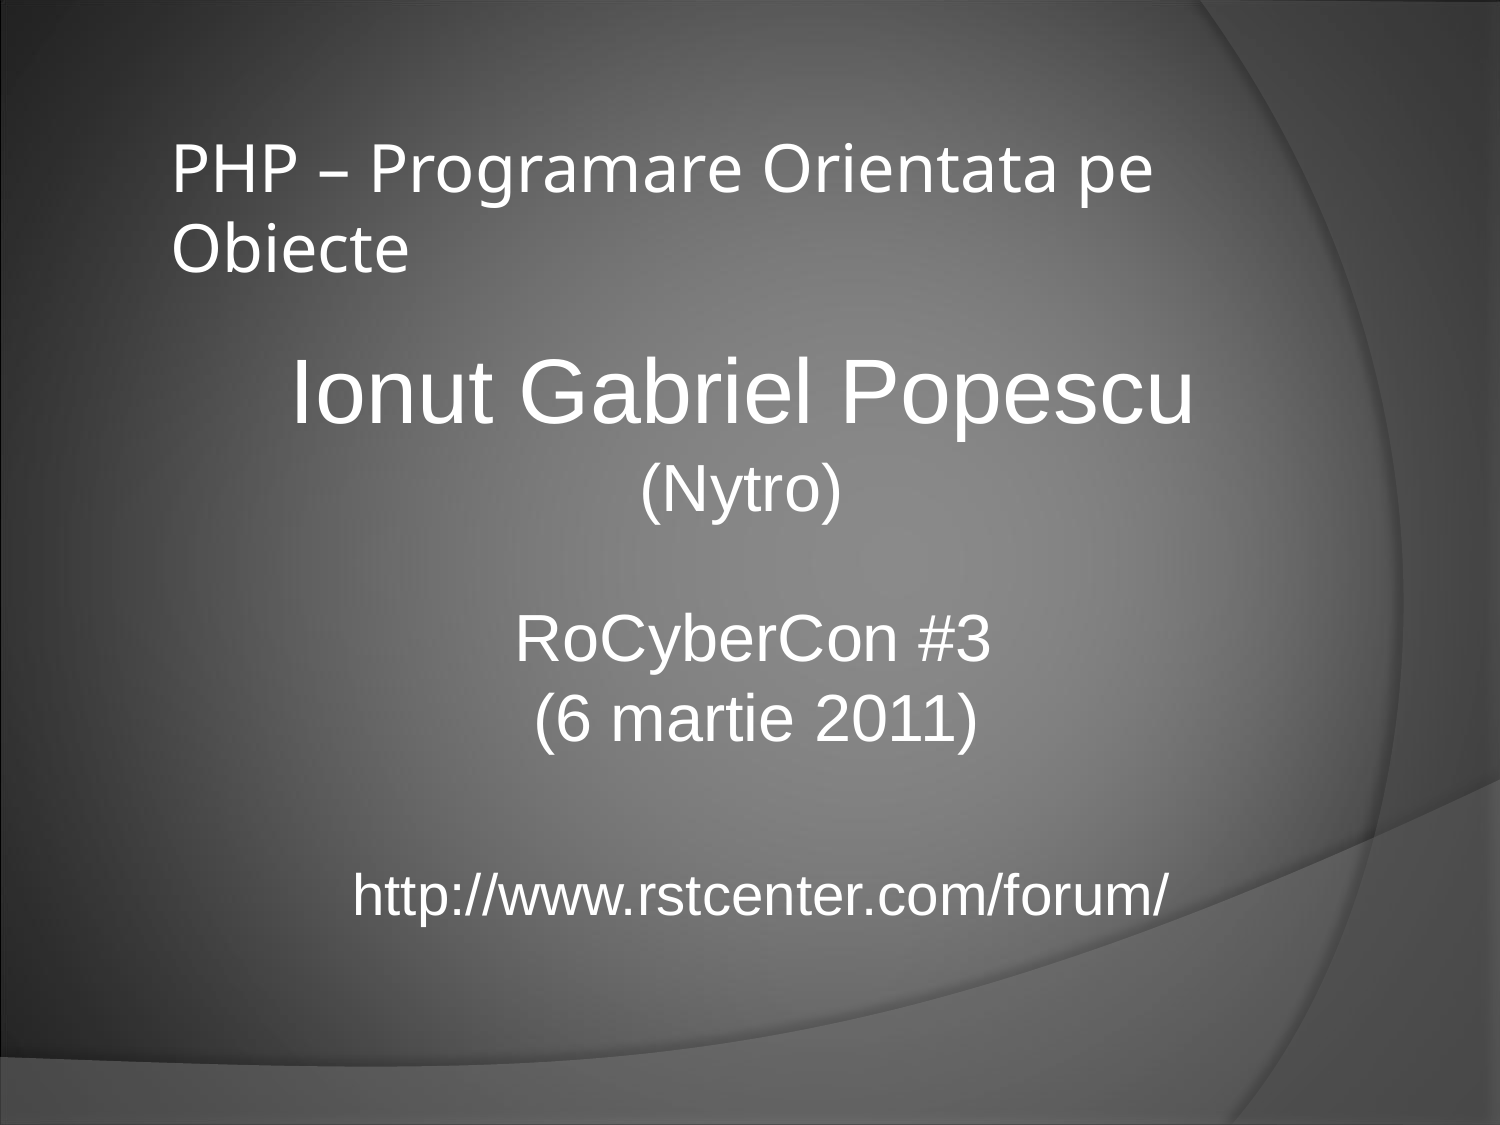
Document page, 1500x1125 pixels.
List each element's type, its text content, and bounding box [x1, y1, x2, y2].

text_box (Nytro) [624, 437, 875, 533]
text_box Ionut Gabriel Popescu [274, 324, 1263, 450]
title PHP – Programare Orientata pe Obiecte [162, 112, 1388, 300]
text_box http://www.rstcenter.com/forum/ [337, 849, 1300, 935]
picture [0, 0, 1403, 1066]
text_box RoCyberCon #3 (6 martie 2011) [500, 587, 1063, 763]
